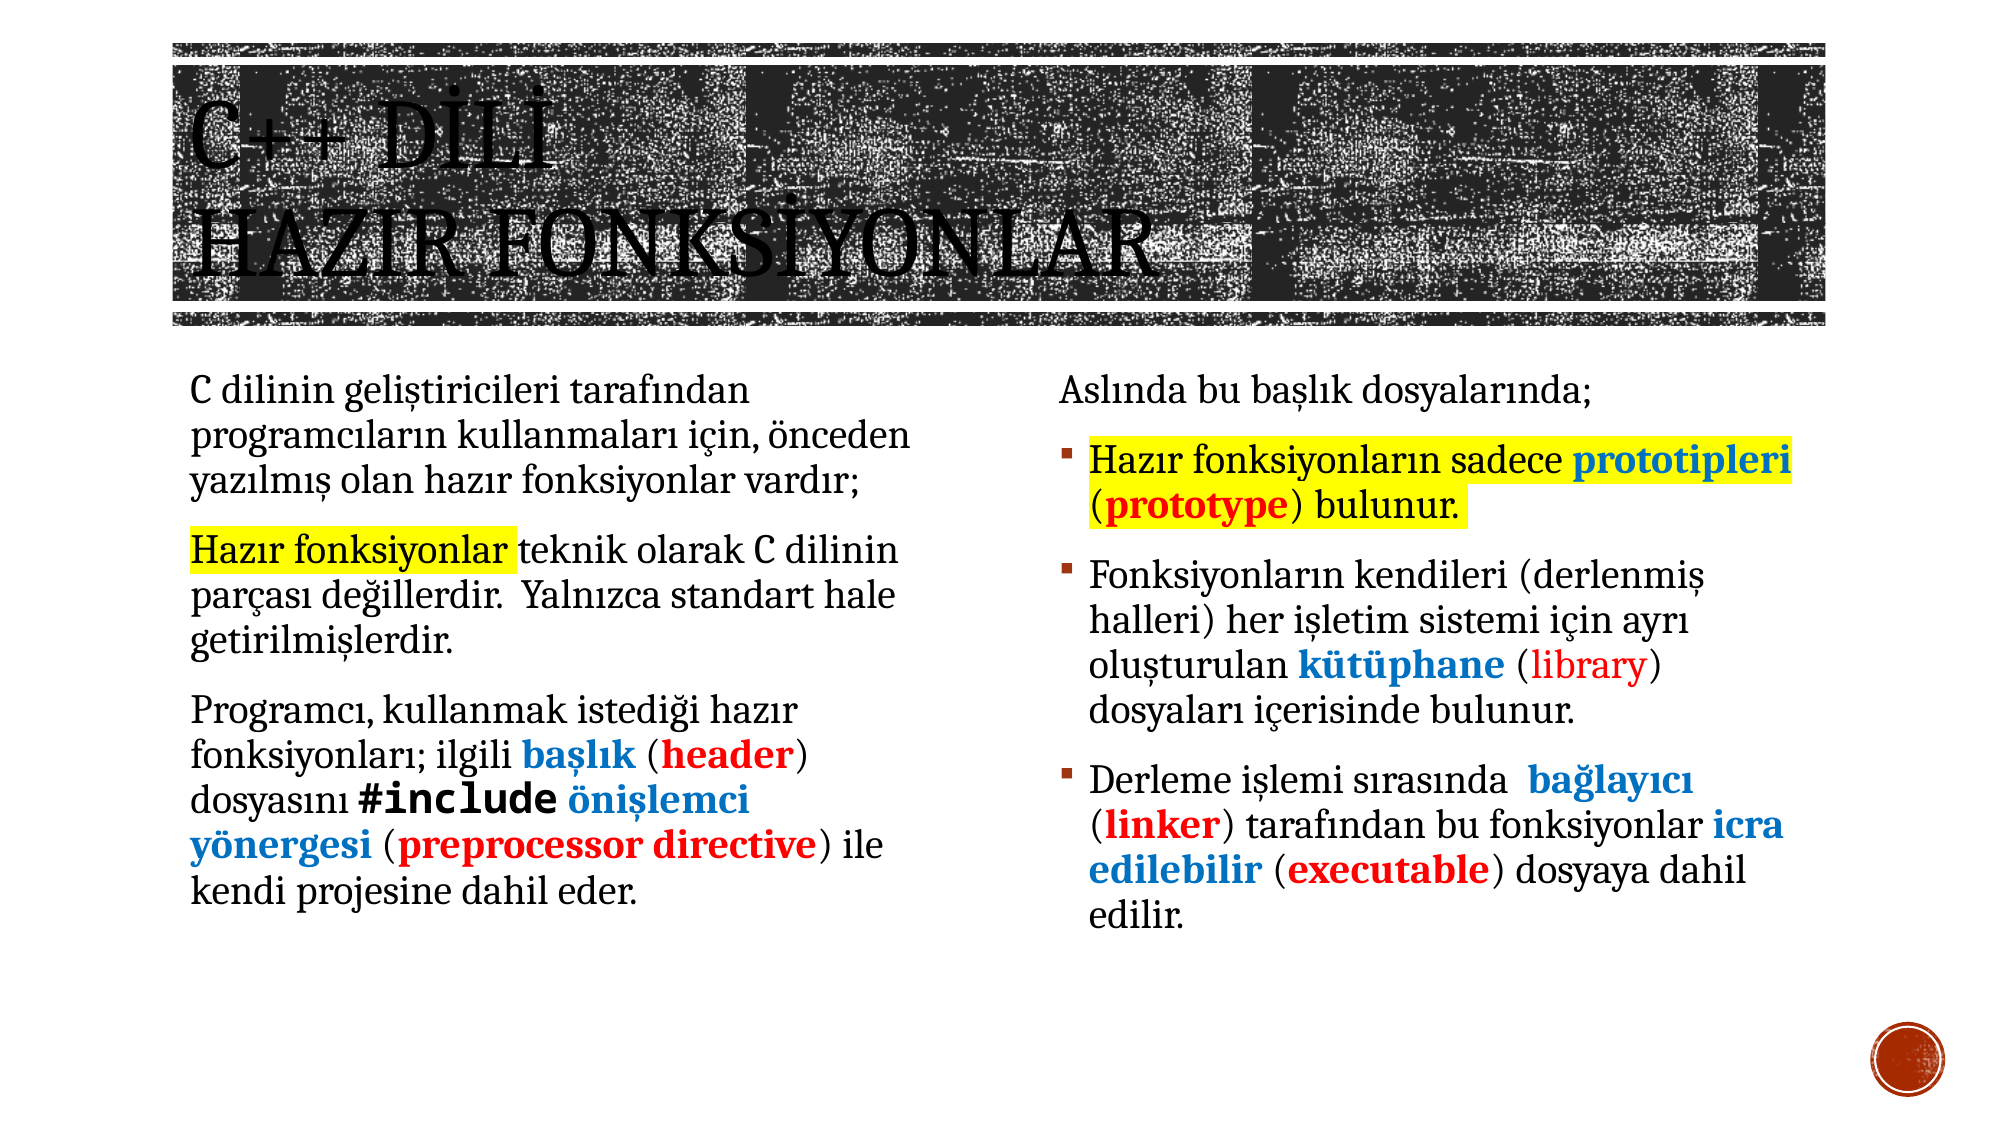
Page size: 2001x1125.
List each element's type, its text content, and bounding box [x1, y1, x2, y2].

list C dilinin geliştiricileri tarafından programcıların kullanmaları için, önceden yazılmış olan hazır fonksiyonlar vardır; Hazır fonksiyonlar teknik olarak C dilinin parçası değillerdir. Yalnızca standart hale getirilmişlerdir. Programcı, kullanmak istediği hazır fonksiyonları; ilgili başlık (header) dosyasını #include önişlemci yönergesi (preprocessor directive) ile kendi projesine dahil eder. [175, 360, 956, 1013]
list Aslında bu başlık dosyalarında; Hazır fonksiyonların sadece prototipleri (prototype) bulunur. Fonksiyonların kendileri (derlenmiş halleri) her işletim sistemi için ayrı oluşturulan kütüphane (library) dosyaları içerisinde bulunur. Derleme işlemi sırasında bağlayıcı (linker) tarafından bu fonksiyonlar icra edilebilir (executable) dosyaya dahil edilir. [1043, 360, 1824, 1013]
title C++ DiLİ hazır FONKSİYONLAR [175, 79, 1826, 301]
